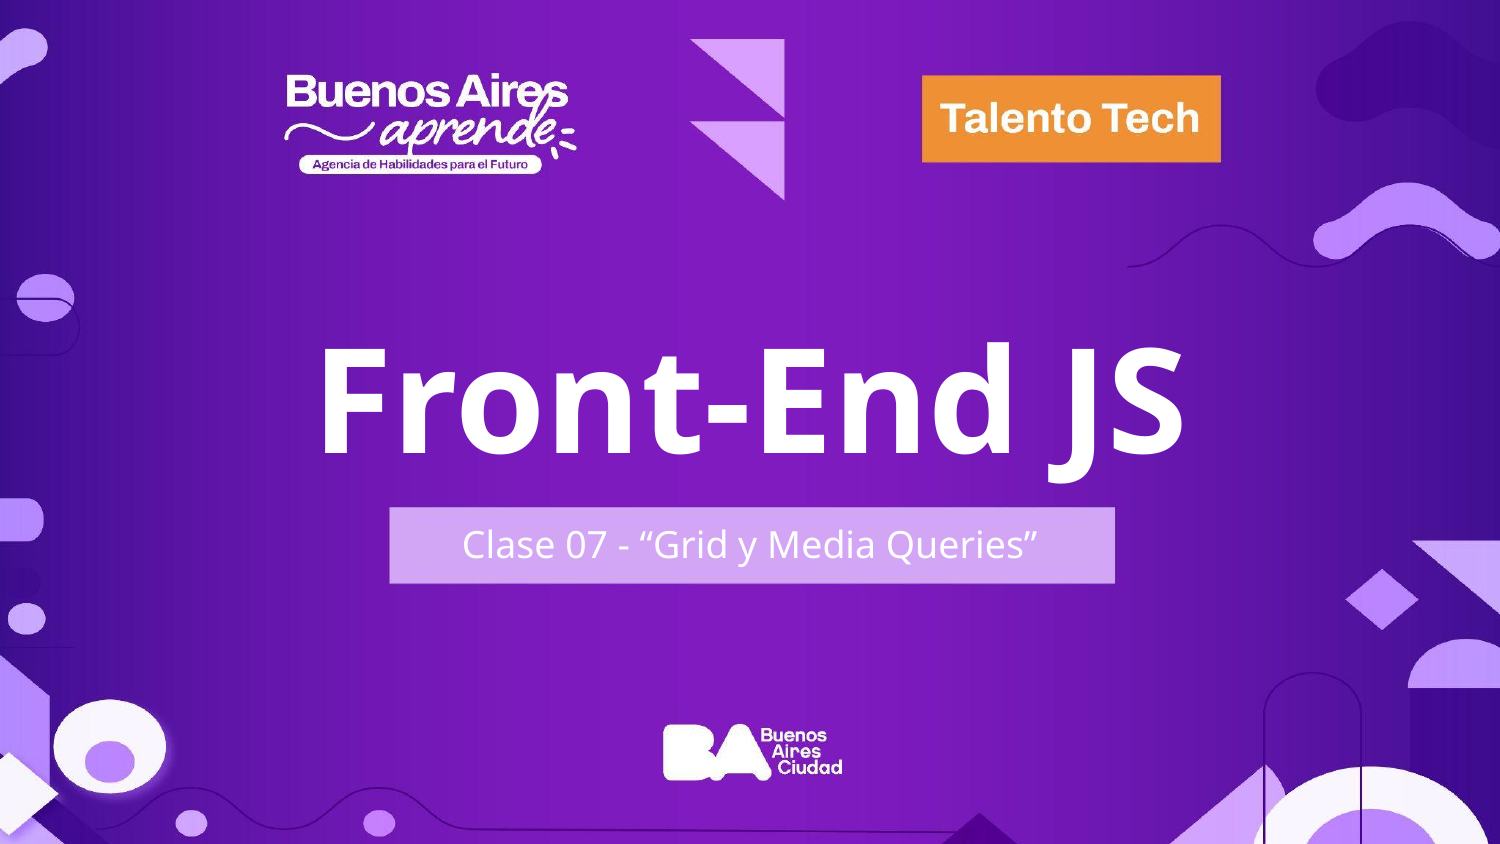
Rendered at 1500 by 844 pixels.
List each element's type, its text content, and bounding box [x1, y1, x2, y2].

text_box Front-End JS [272, 292, 1228, 483]
text_box Clase 07 - “Grid y Media Queries” [399, 506, 1101, 574]
picture [0, 0, 1500, 844]
